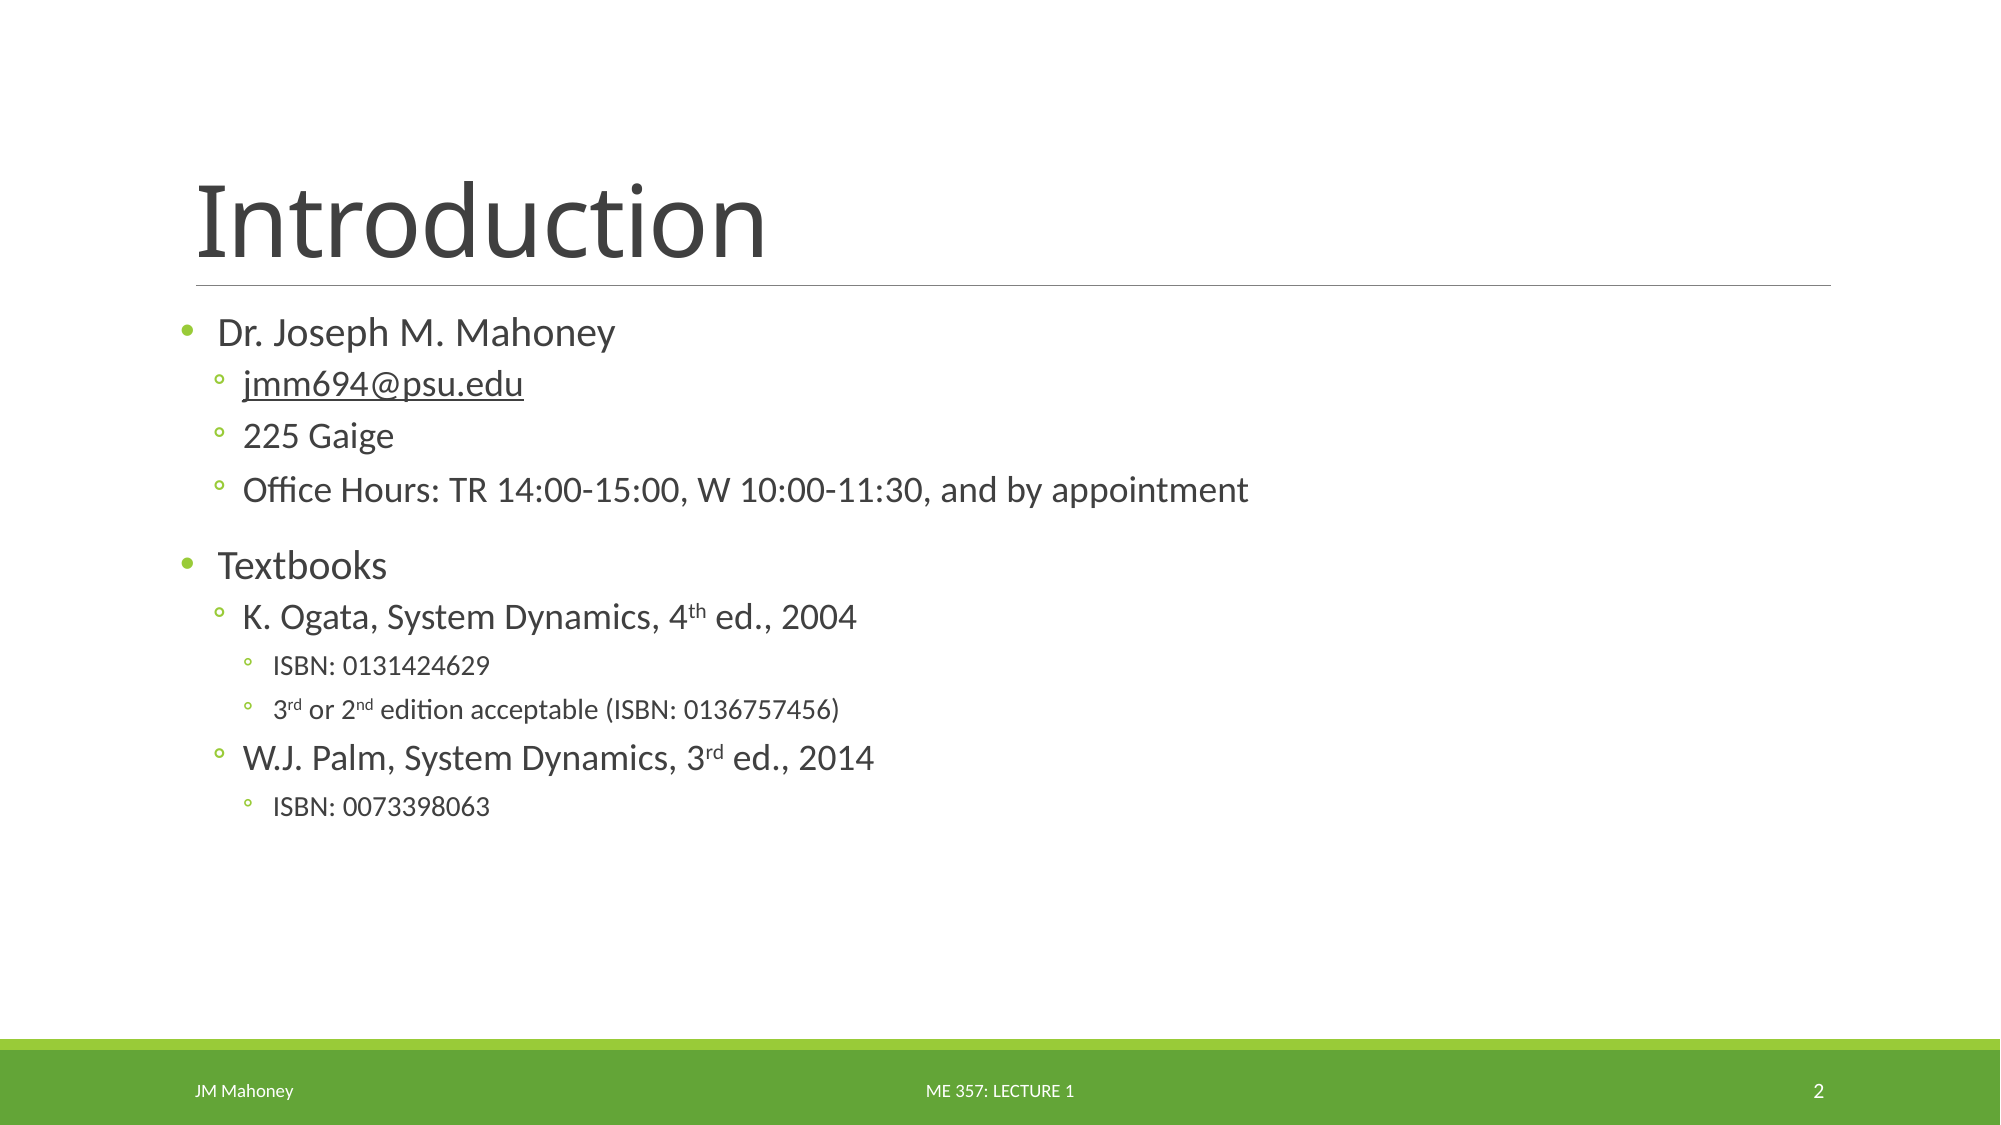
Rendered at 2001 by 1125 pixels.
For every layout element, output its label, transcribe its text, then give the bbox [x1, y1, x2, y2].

slide_number JM Mahoney [180, 1059, 586, 1120]
list Dr. Joseph M. Mahoney jmm694@psu.edu 225 Gaige Office Hours: TR 14:00-15:00, W 10:00-11:30, and by appointment Textbooks K. Ogata, System Dynamics, 4th ed., 2004 ISBN: 0131424629 3rd or 2nd edition acceptable (ISBN: 0136757456) W.J. Palm, System Dynamics, 3rd ed., 2014 ISBN: 0073398063 [180, 302, 1830, 963]
slide_number 2 [1624, 1059, 1840, 1120]
footer ME 357: Lecture 1 [604, 1059, 1396, 1120]
title Introduction [180, 47, 1830, 285]
